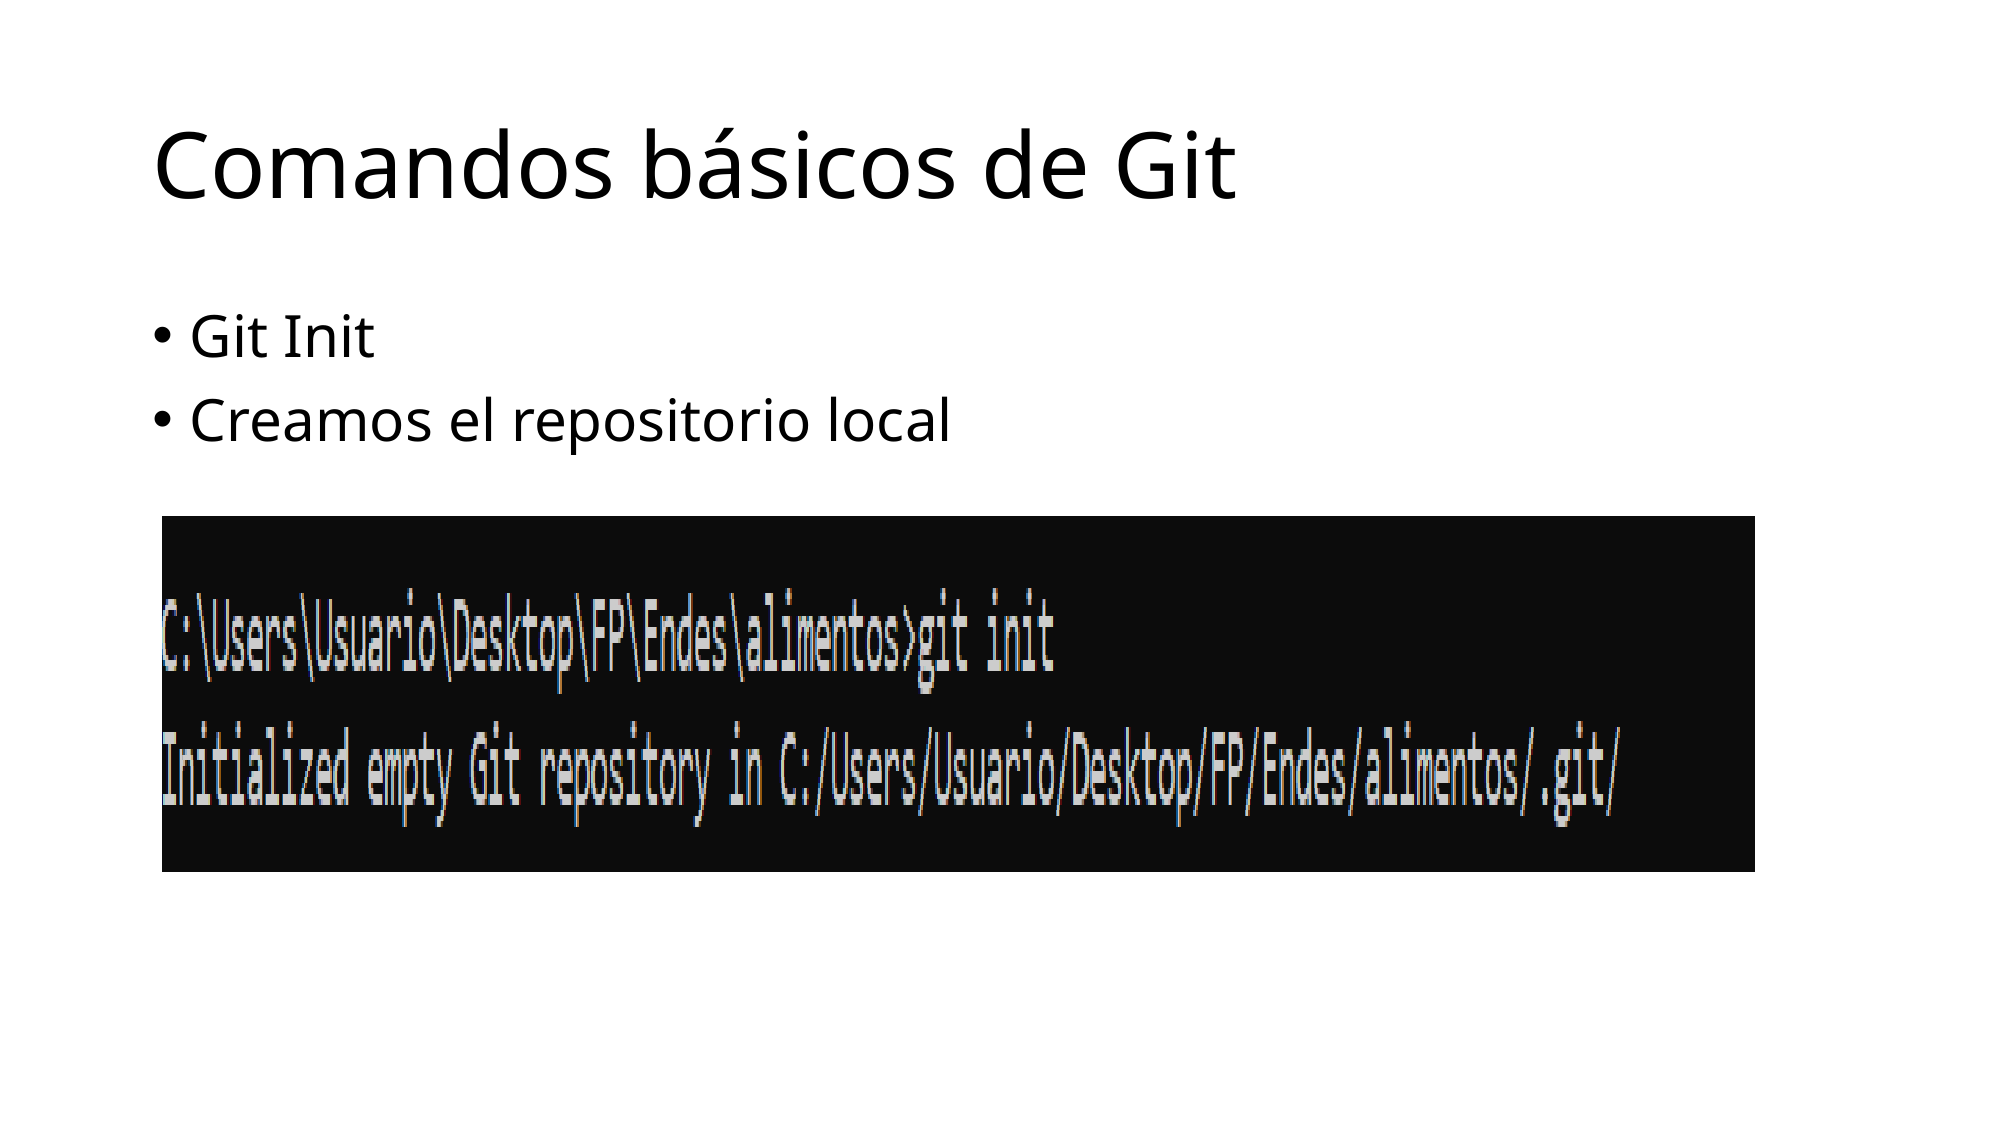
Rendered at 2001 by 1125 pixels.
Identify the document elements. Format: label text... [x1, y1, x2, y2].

list Git Init Creamos el repositorio local [137, 299, 1863, 517]
picture [161, 516, 1756, 873]
title Comandos básicos de Git [137, 59, 1863, 278]
